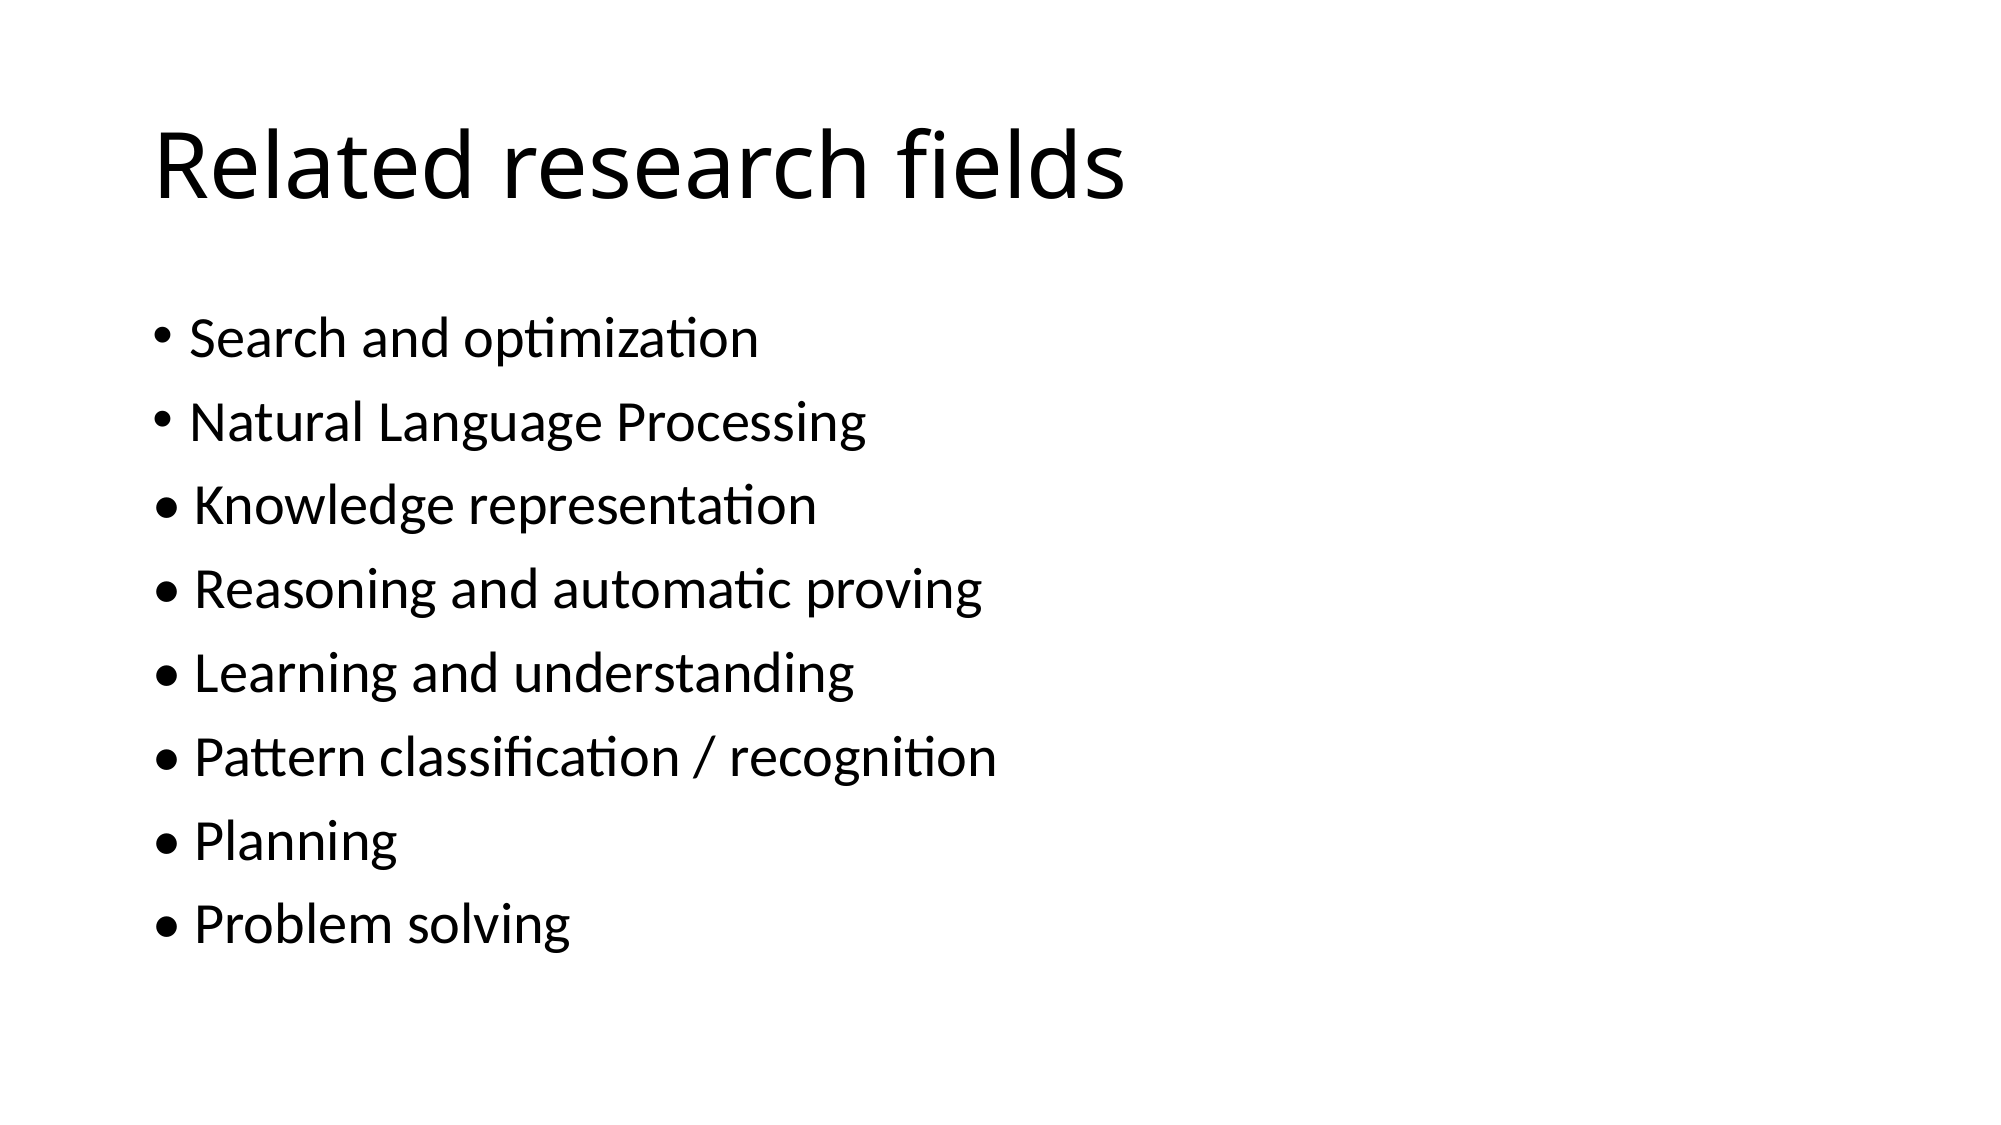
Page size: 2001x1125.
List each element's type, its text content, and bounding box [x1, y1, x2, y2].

title Related research fields [137, 59, 1863, 278]
list Search and optimization Natural Language Processing • Knowledge representation • Reasoning and automatic proving • Learning and understanding • Pattern classification / recognition • Planning • Problem solving [137, 299, 1863, 1014]
